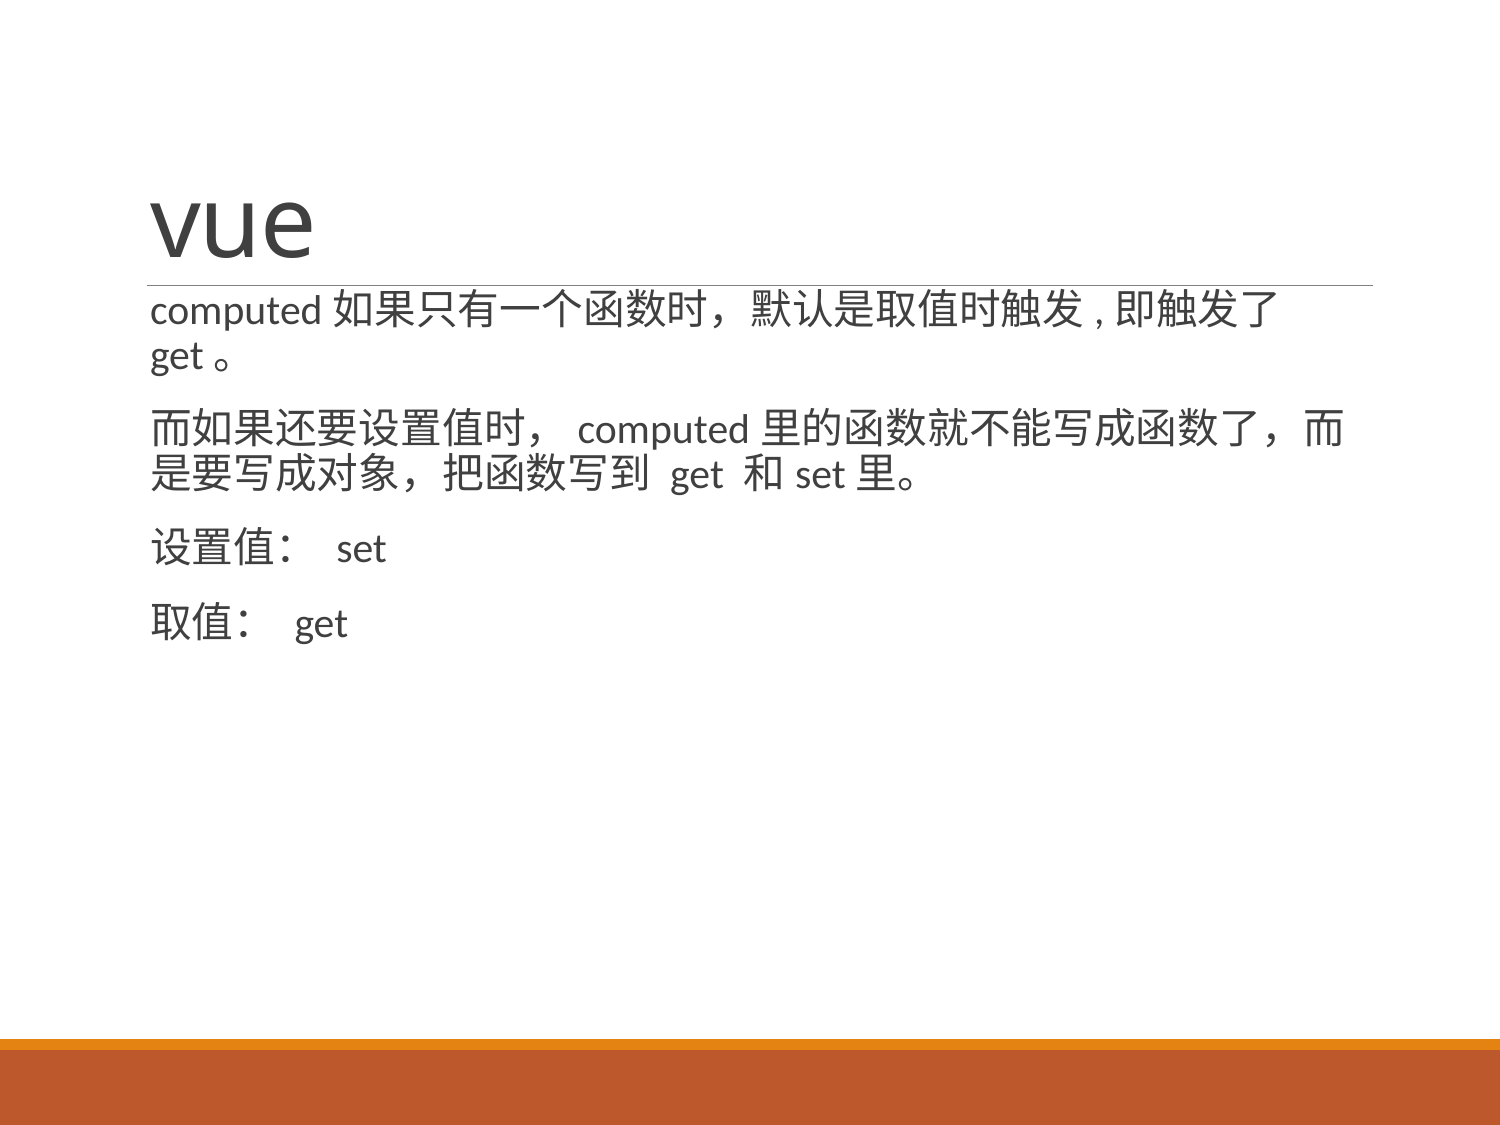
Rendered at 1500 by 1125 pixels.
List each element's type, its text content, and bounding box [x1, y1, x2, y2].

list computed如果只有一个函数时，默认是取值时触发,即触发了get。 而如果还要设置值时，computed里的函数就不能写成函数了，而是要写成对象，把函数写到 get 和set里。 设置值： set 取值： get [135, 280, 1373, 1125]
title vue [135, 47, 1373, 280]
